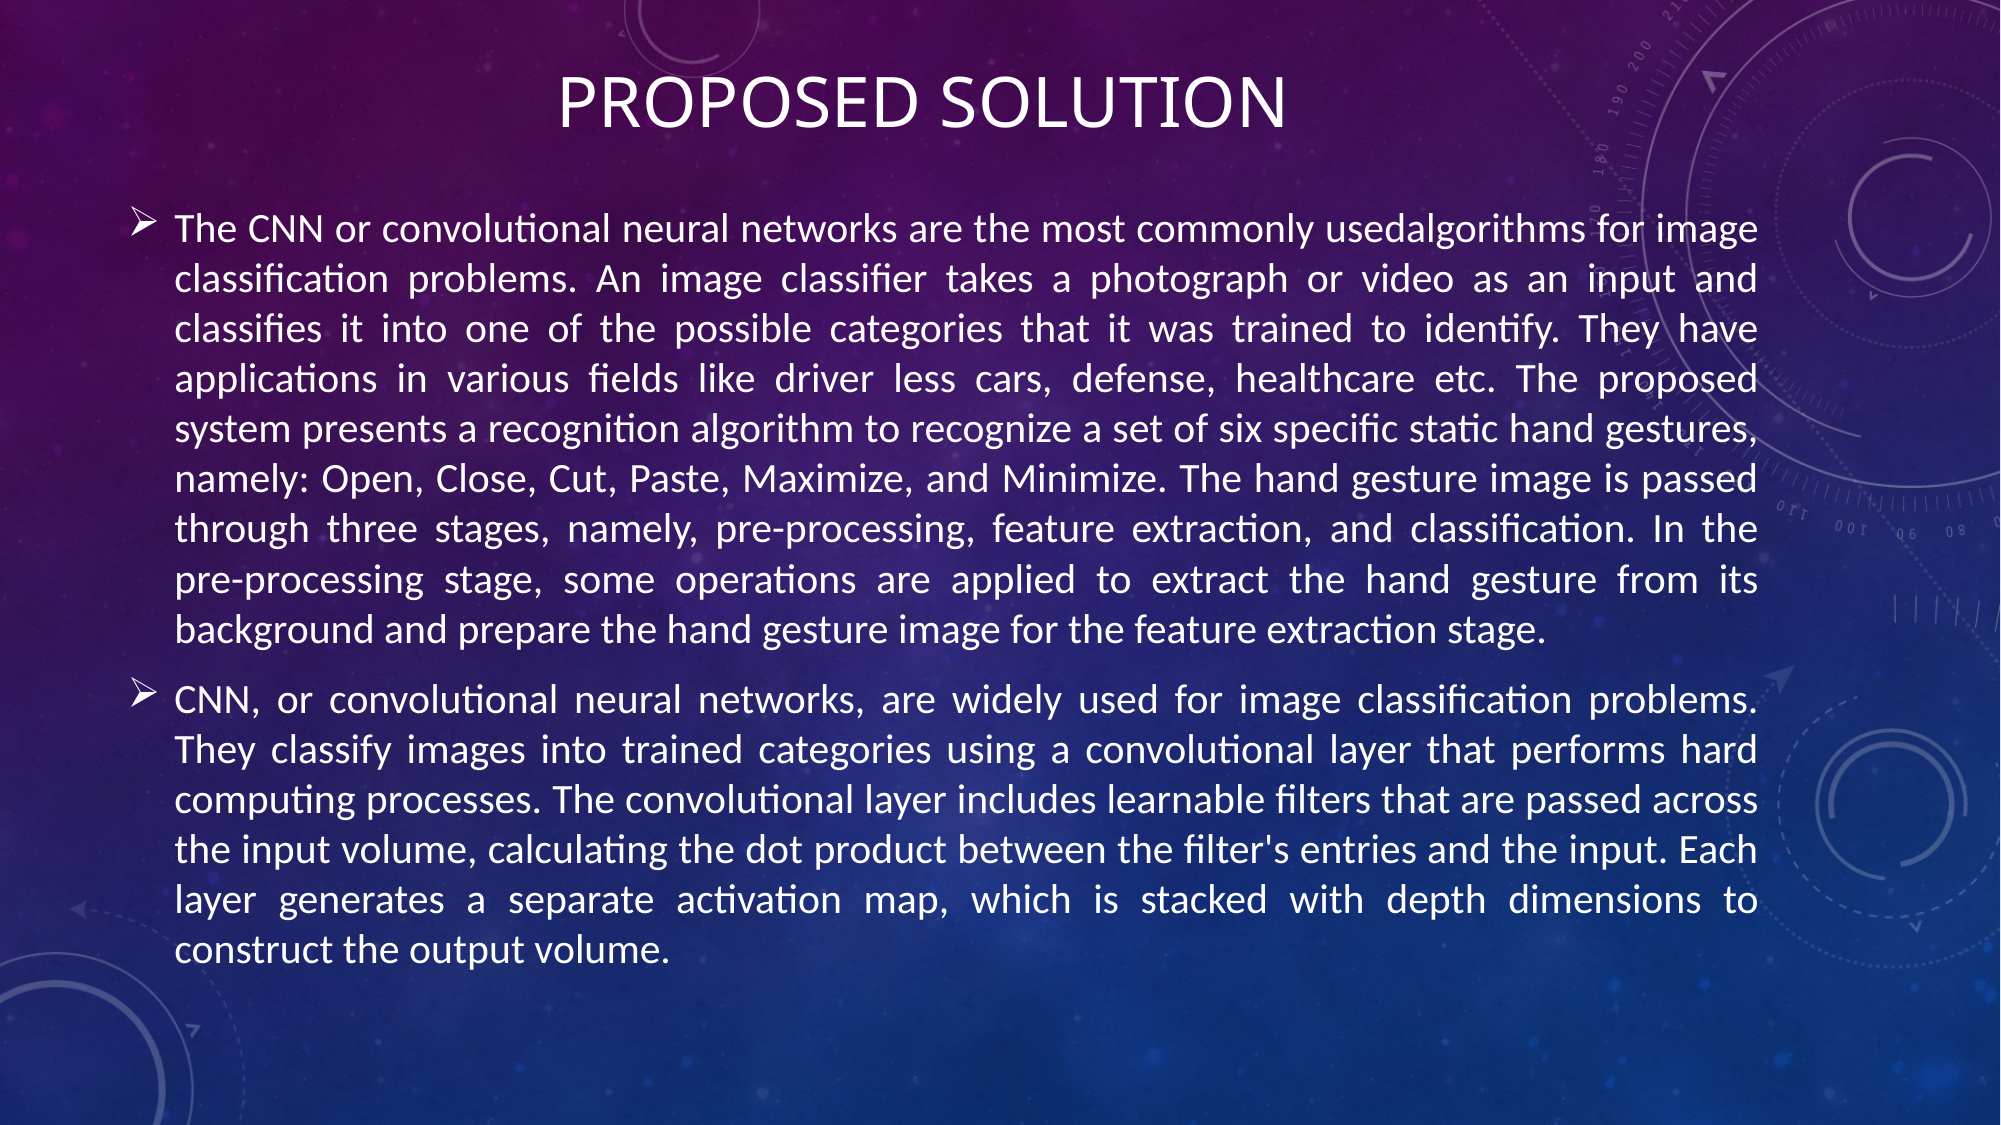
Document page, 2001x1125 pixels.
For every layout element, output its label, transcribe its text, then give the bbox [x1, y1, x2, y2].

picture [0, 0, 2001, 1125]
title PROPOSED SOLUTION [264, 50, 1600, 150]
list The CNN or convolutional neural networks are the most commonly usedalgorithms for image classification problems. An image classifier takes a photograph or video as an input and classifies it into one of the possible categories that it was trained to identify. They have applications in various fields like driver less cars, defense, healthcare etc. The proposed system presents a recognition algorithm to recognize a set of six specific static hand gestures, namely: Open, Close, Cut, Paste, Maximize, and Minimize. The hand gesture image is passed through three stages, namely, pre-processing, feature extraction, and classification. In the pre-processing stage, some operations are applied to extract the hand gesture from its background and prepare the hand gesture image for the feature extraction stage. CNN, or convolutional neural networks, are widely used for image classification problems. They classify images into trained categories using a convolutional layer that performs hard computing processes. The convolutional layer includes learnable filters that are passed across the input volume, calculating the dot product between the filter's entries and the input. Each layer generates a separate activation map, which is stacked with depth dimensions to construct the output volume. [112, 219, 1775, 1025]
